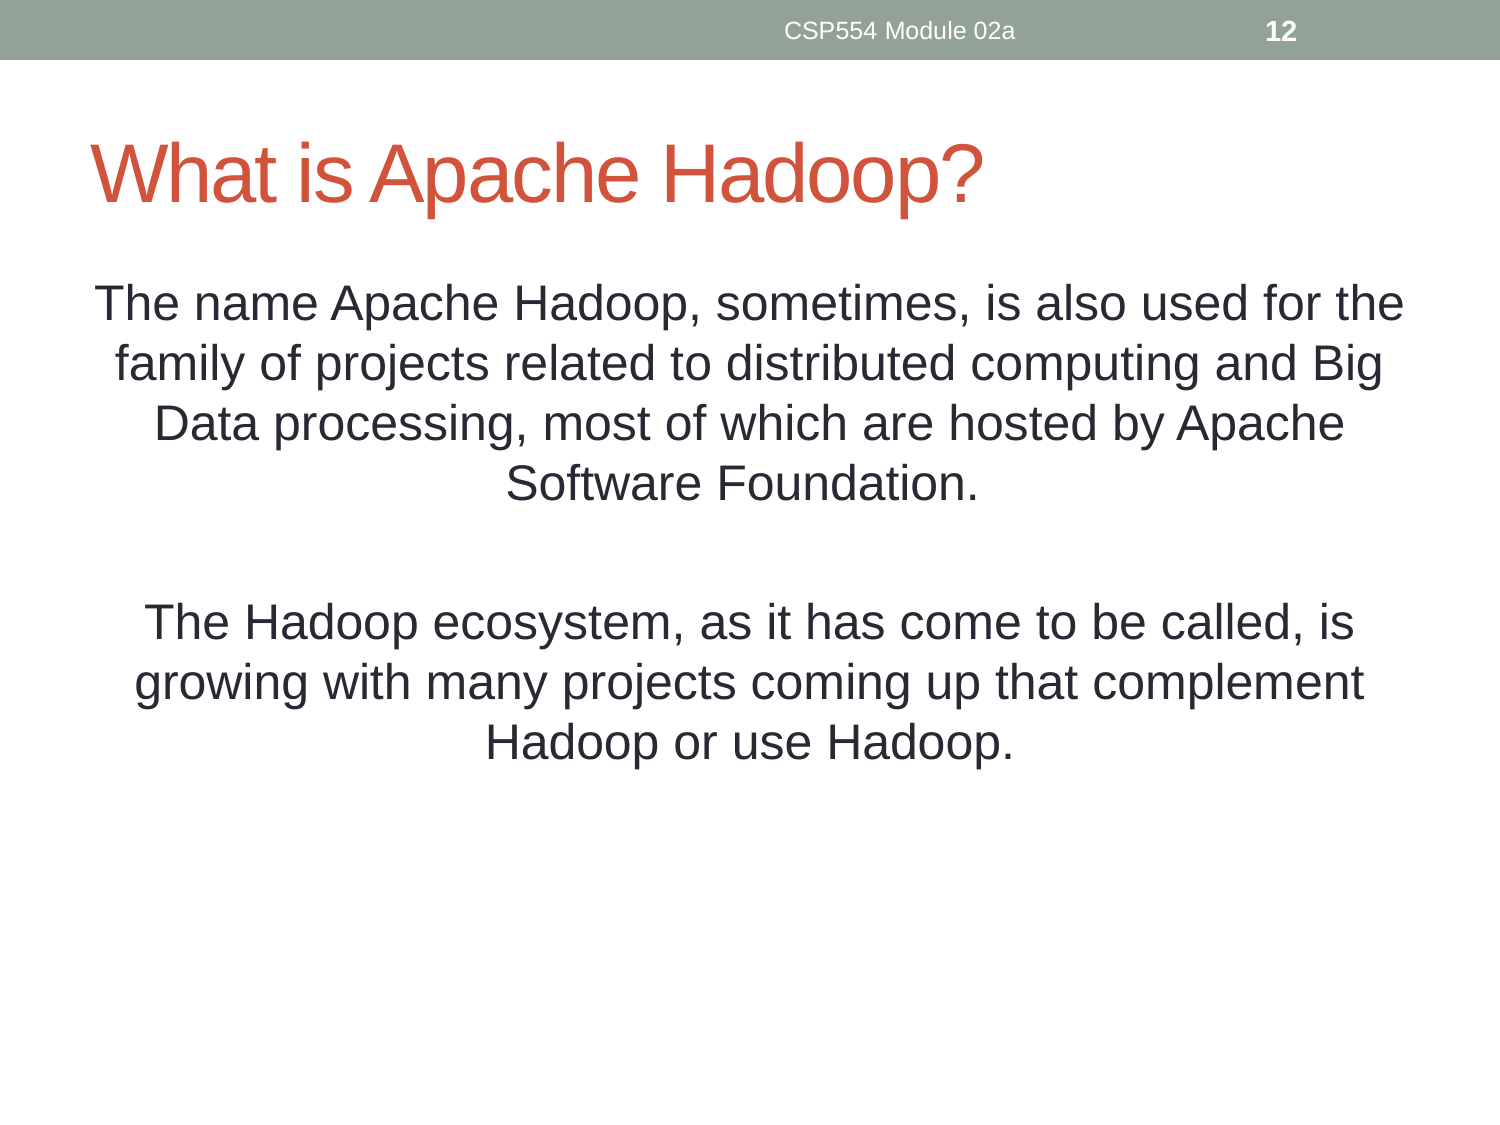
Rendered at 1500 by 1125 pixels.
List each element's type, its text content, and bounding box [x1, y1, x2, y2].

list The name Apache Hadoop, sometimes, is also used for the family of projects related to distributed computing and Big Data processing, most of which are hosted by Apache Software Foundation. The Hadoop ecosystem, as it has come to be called, is growing with many projects coming up that complement Hadoop or use Hadoop. [75, 262, 1425, 1063]
slide_number 12 [1250, 3, 1425, 57]
title What is Apache Hadoop? [75, 87, 1425, 250]
footer CSP554 Module 02a [562, 3, 1238, 57]
